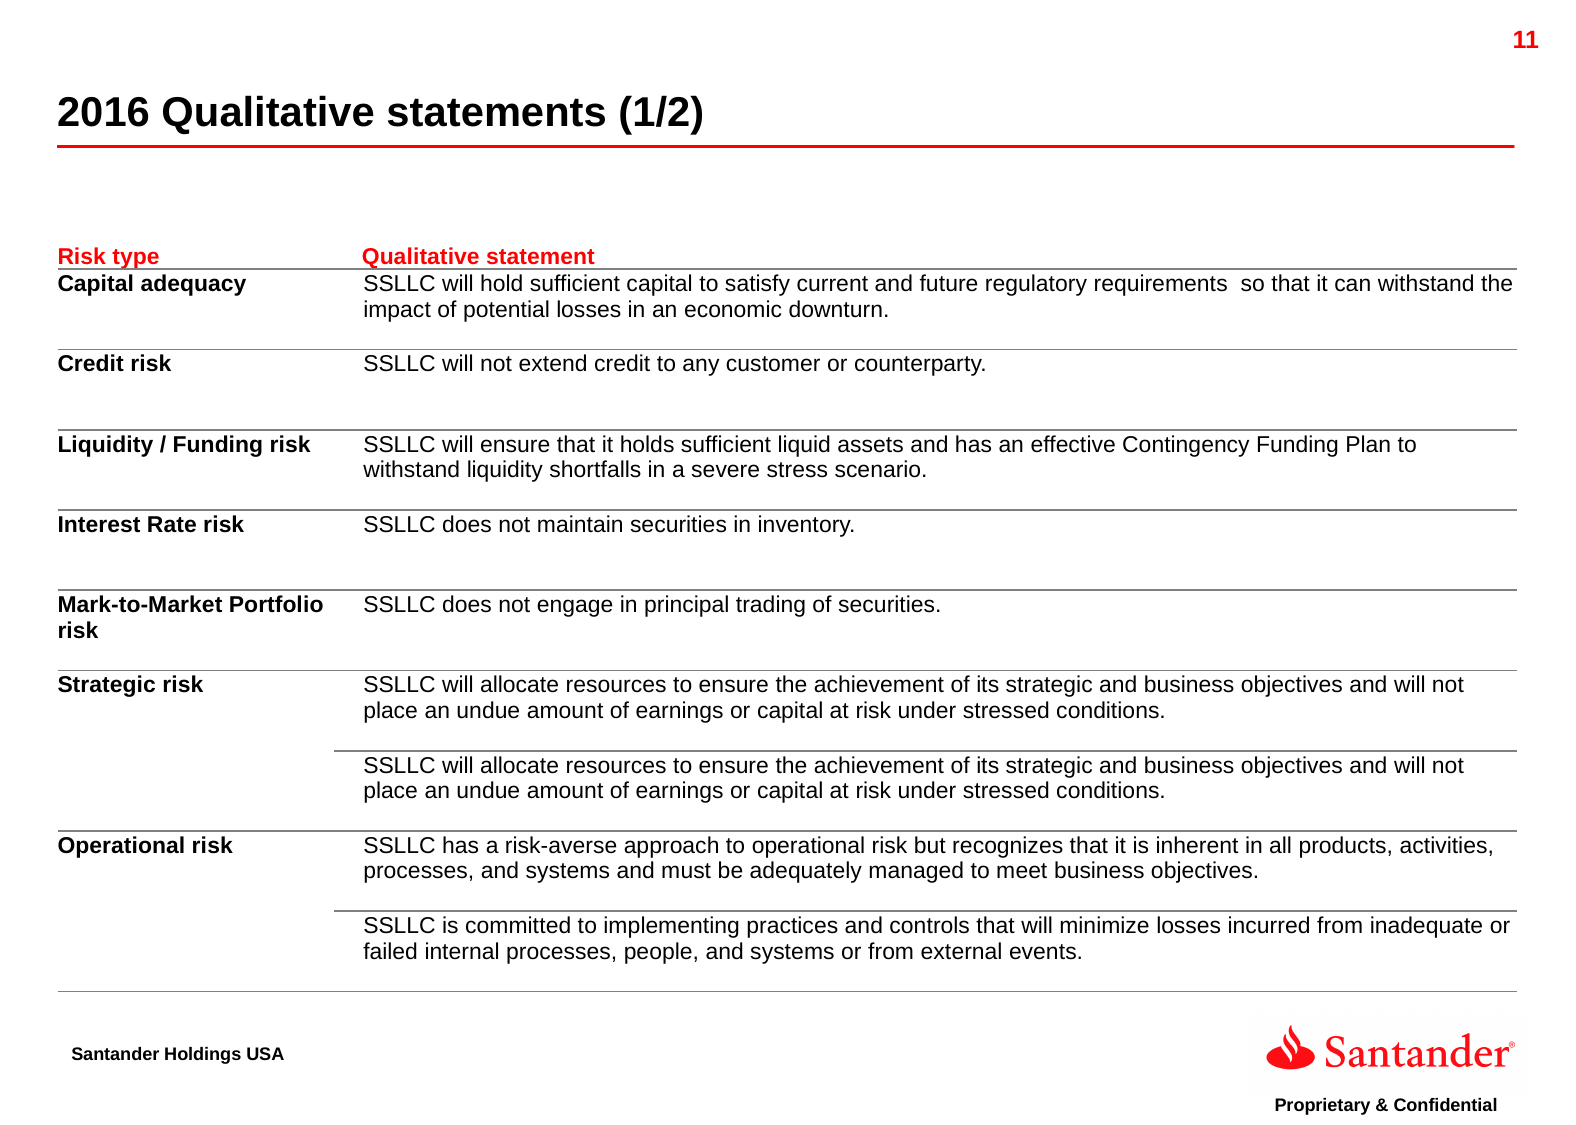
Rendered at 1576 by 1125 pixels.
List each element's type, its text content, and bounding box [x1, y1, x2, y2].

table_cell Credit risk [58, 350, 334, 429]
table_cell Liquidity / Funding risk [58, 431, 334, 509]
table_cell Mark-to-Market Portfolio risk [58, 591, 334, 670]
picture [1247, 1011, 1528, 1094]
table_header Qualitative statement [334, 242, 1517, 268]
table_cell Operational risk [58, 832, 334, 991]
table_cell SSLLC will not extend credit to any customer or counterparty. [334, 350, 1517, 429]
table_cell SSLLC will ensure that it holds sufficient liquid assets and has an effective Contingency Funding Plan to withstand liquidity shortfalls in a severe stress scenario. [334, 431, 1517, 509]
table_cell SSLLC does not maintain securities in inventory. [334, 511, 1517, 589]
table_cell SSLLC will hold sufficient capital to satisfy current and future regulatory requirements so that it can withstand the impact of potential losses in an economic downturn. [334, 270, 1517, 349]
table_cell Interest Rate risk [58, 511, 334, 589]
table_header Risk type [58, 242, 334, 268]
table_cell SSLLC has a risk-averse approach to operational risk but recognizes that it is inherent in all products, activities, processes, and systems and must be adequately managed to meet business objectives. [334, 832, 1517, 910]
table_cell Strategic risk [58, 671, 334, 830]
table_cell SSLLC will allocate resources to ensure the achievement of its strategic and business objectives and will not place an undue amount of earnings or capital at risk under stressed conditions. [334, 752, 1517, 830]
table_cell Capital adequacy [58, 270, 334, 349]
list 2016 Qualitative statements (1/2) [57, 74, 1479, 146]
table_cell SSLLC is committed to implementing practices and controls that will minimize losses incurred from inadequate or failed internal processes, people, and systems or from external events. [334, 912, 1517, 991]
table_cell SSLLC does not engage in principal trading of securities. [334, 591, 1517, 670]
table_cell SSLLC will allocate resources to ensure the achievement of its strategic and business objectives and will not place an undue amount of earnings or capital at risk under stressed conditions. [334, 671, 1517, 750]
